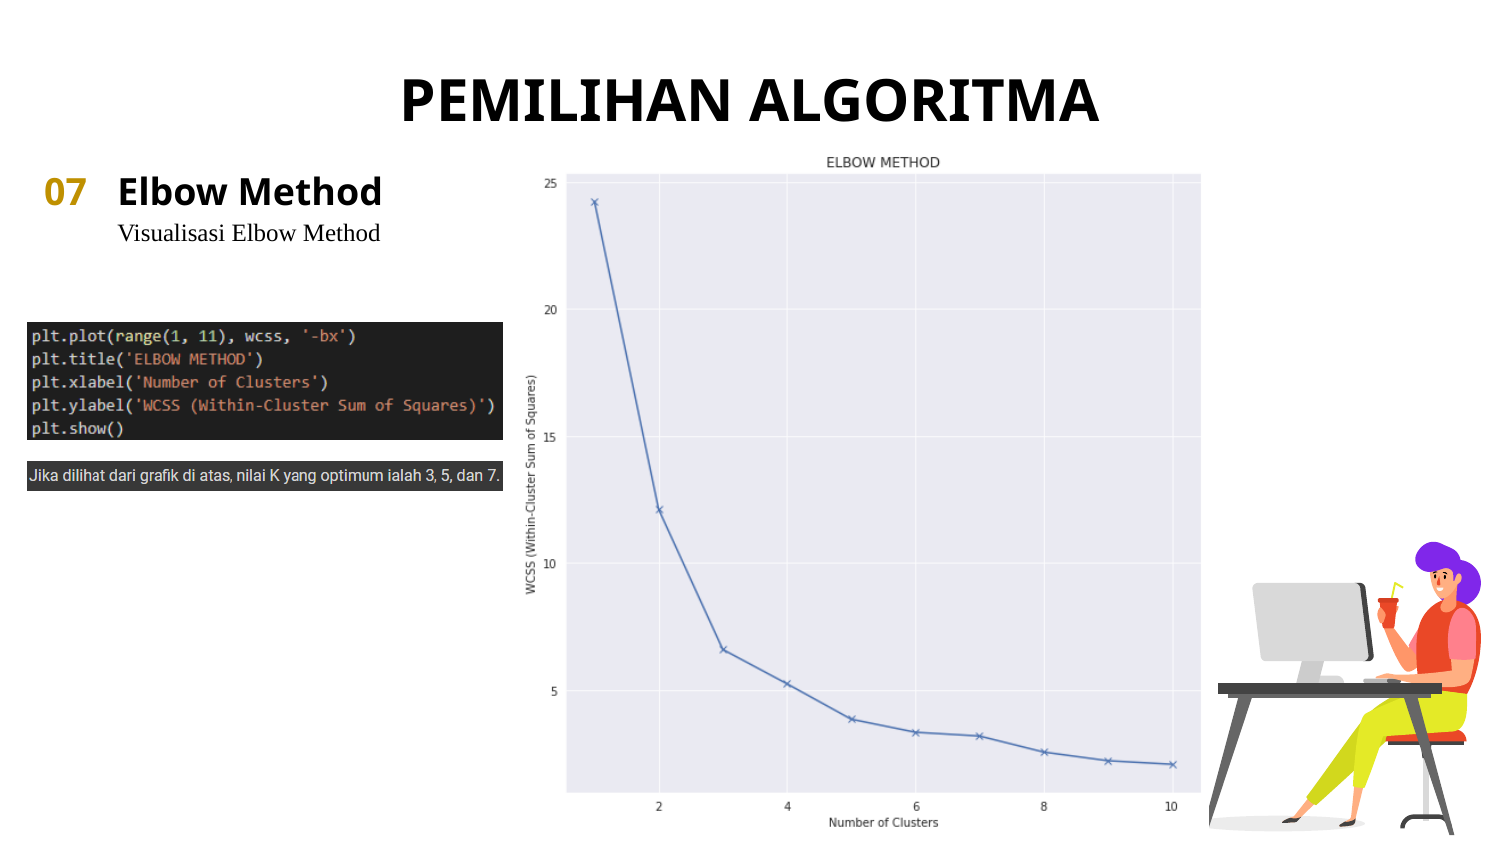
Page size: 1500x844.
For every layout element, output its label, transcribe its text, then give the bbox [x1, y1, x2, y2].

picture [518, 147, 1209, 836]
title PEMILIHAN ALGORITMA [75, 67, 1425, 129]
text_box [1214, 541, 1482, 836]
picture [26, 461, 503, 491]
picture [26, 322, 503, 440]
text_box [26, 163, 513, 258]
